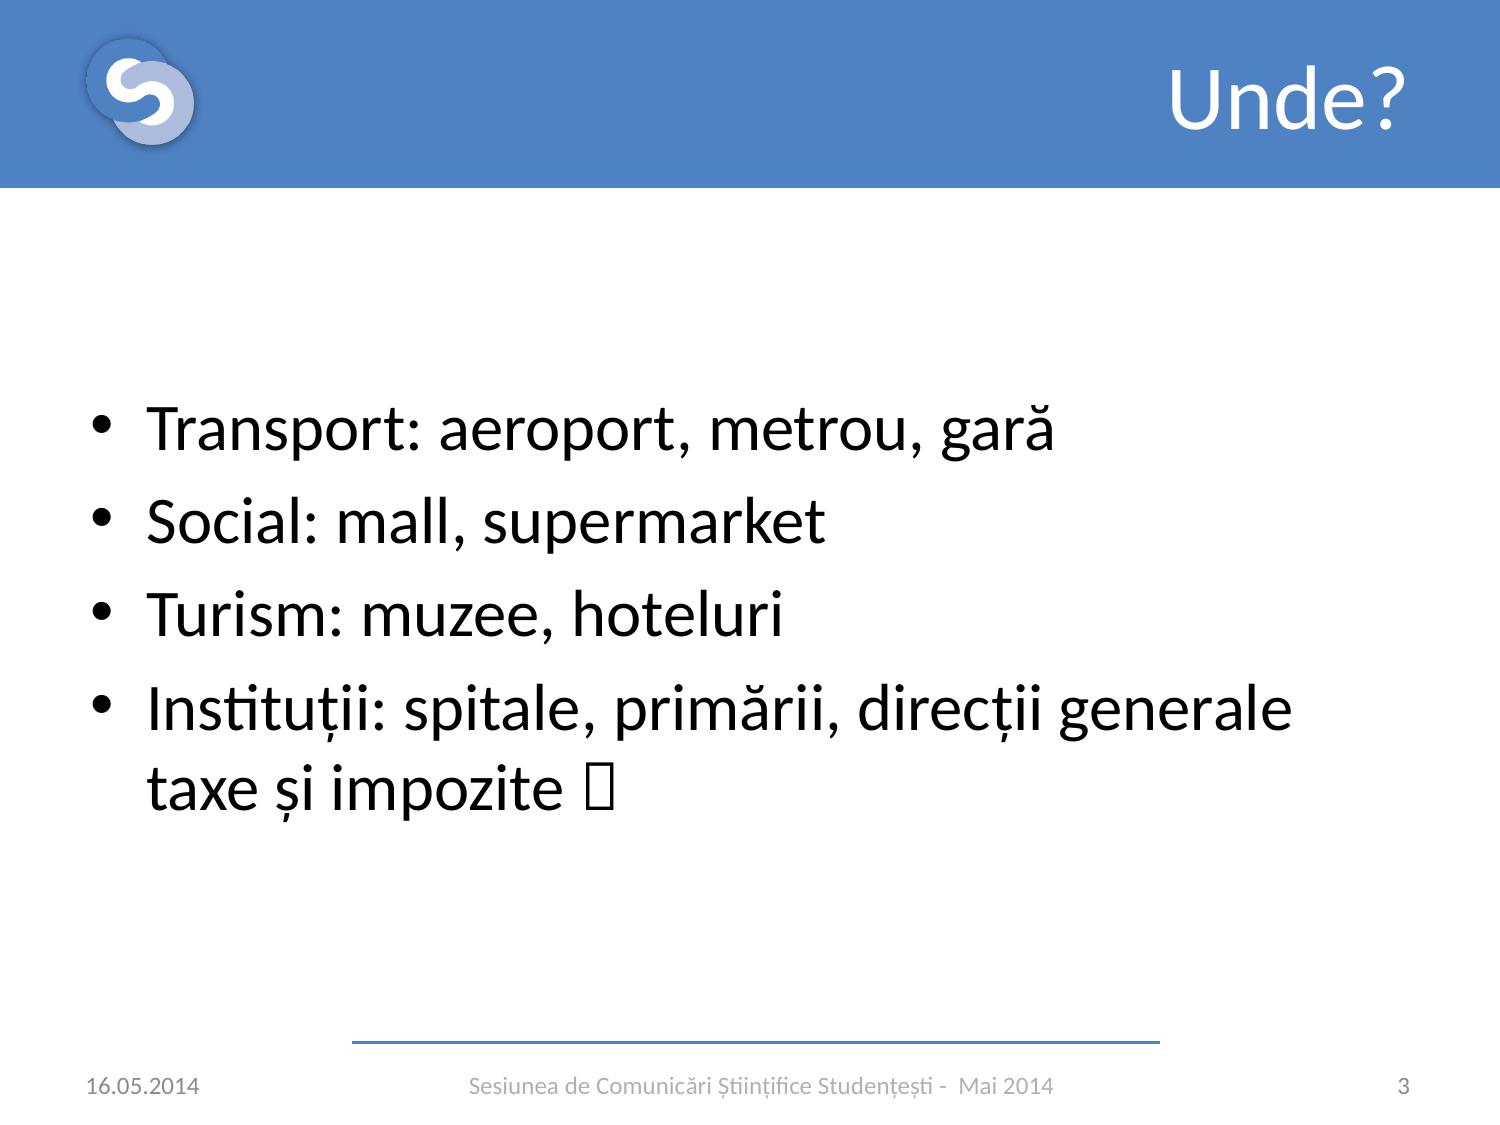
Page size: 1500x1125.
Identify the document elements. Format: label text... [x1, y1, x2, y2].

picture [82, 35, 198, 149]
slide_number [70, 1066, 257, 1103]
footer Sesiunea de Comunicări Științifice Studențești - Mai 2014 [421, 1066, 1102, 1103]
list Transport: aeroport, metrou, gară Social: mall, supermarket Turism: muzee, hoteluri Instituții: spitale, primării, direcții generale taxe și impozite  [74, 198, 1426, 1008]
slide_number 3 [1277, 1066, 1425, 1103]
title Unde? [198, 21, 1426, 165]
